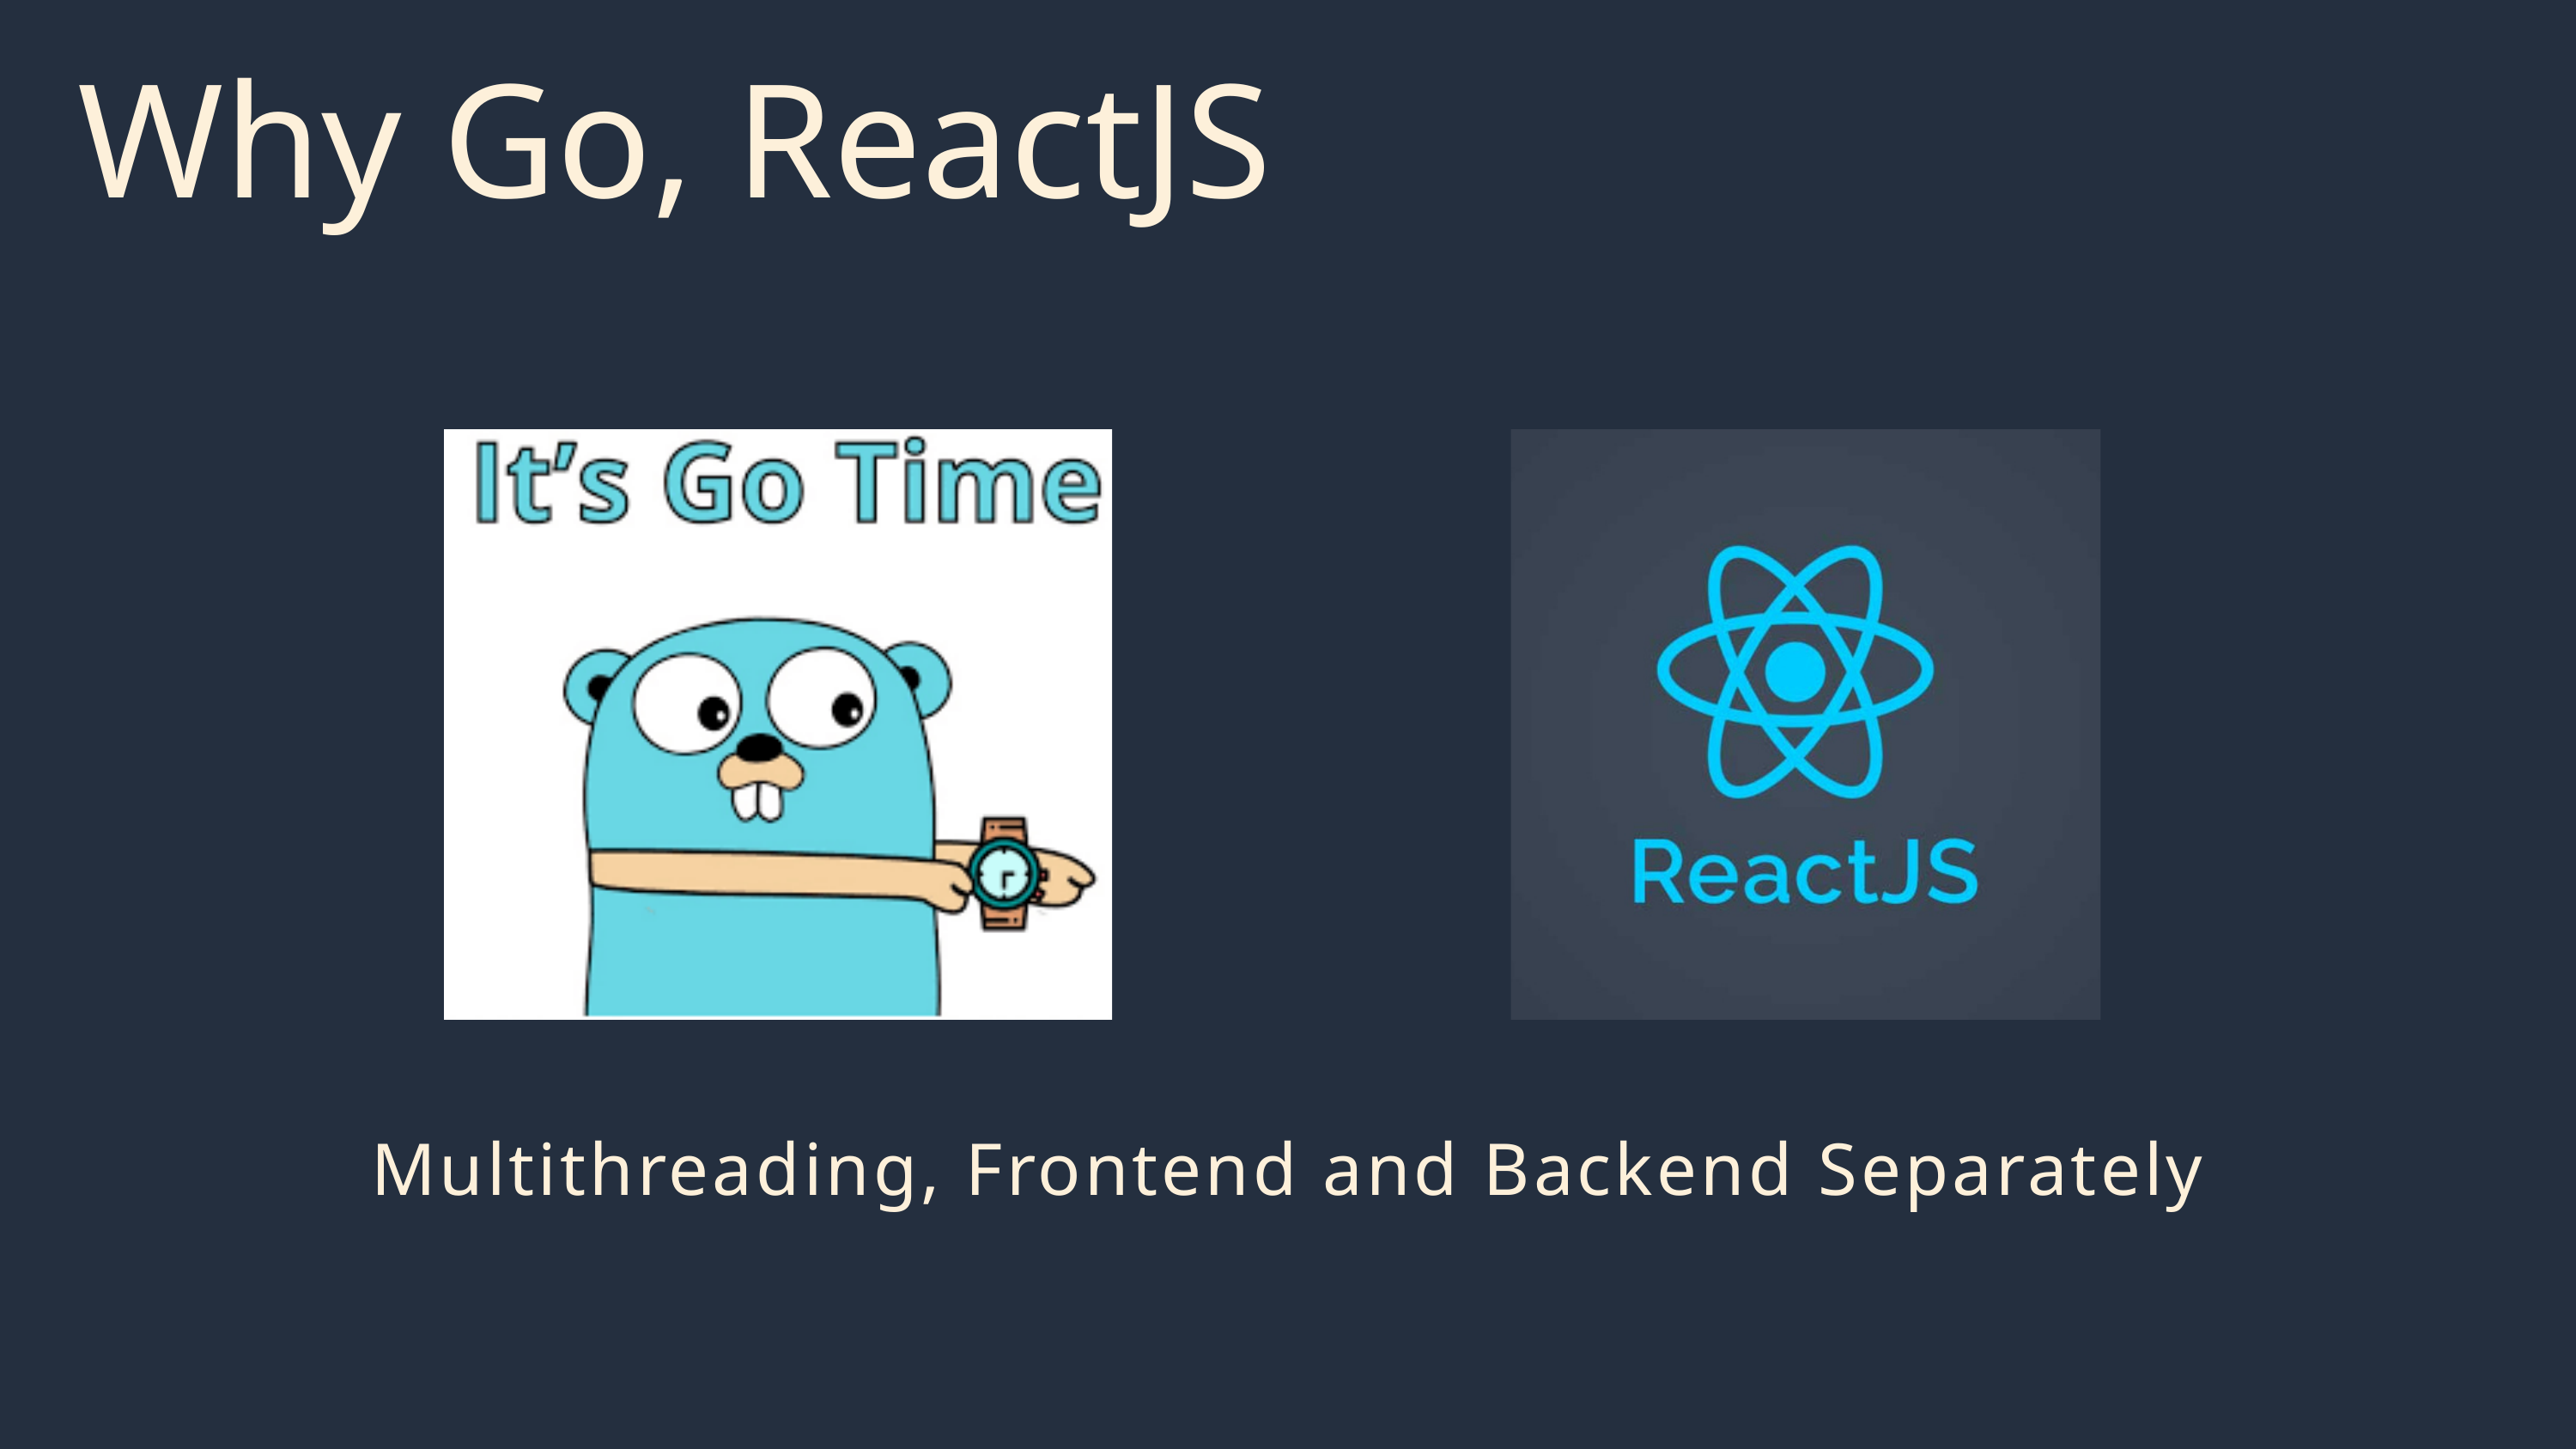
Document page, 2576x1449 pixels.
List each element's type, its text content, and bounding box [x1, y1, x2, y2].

text_box Why Go, ReactJS [77, 71, 1479, 230]
text_box [444, 429, 1113, 1020]
text_box Multithreading, Frontend and Backend Separately [327, 1109, 2249, 1210]
text_box [1510, 429, 2101, 1020]
